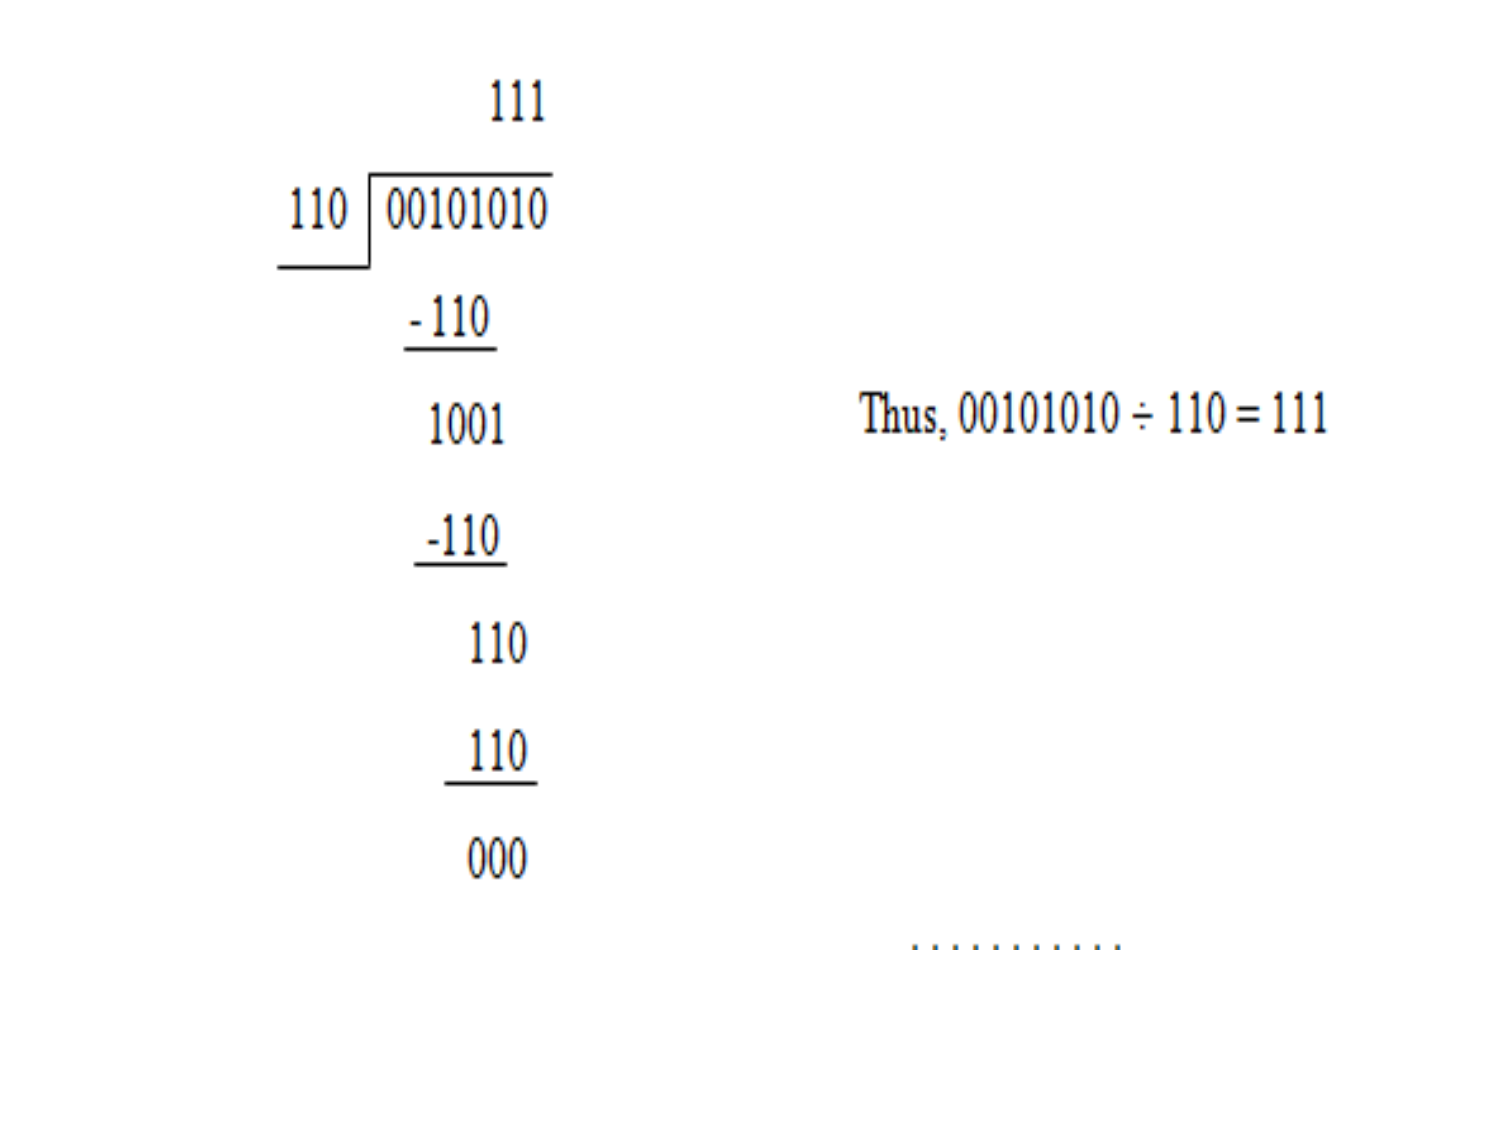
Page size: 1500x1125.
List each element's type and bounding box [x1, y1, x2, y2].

picture [212, 74, 1374, 951]
